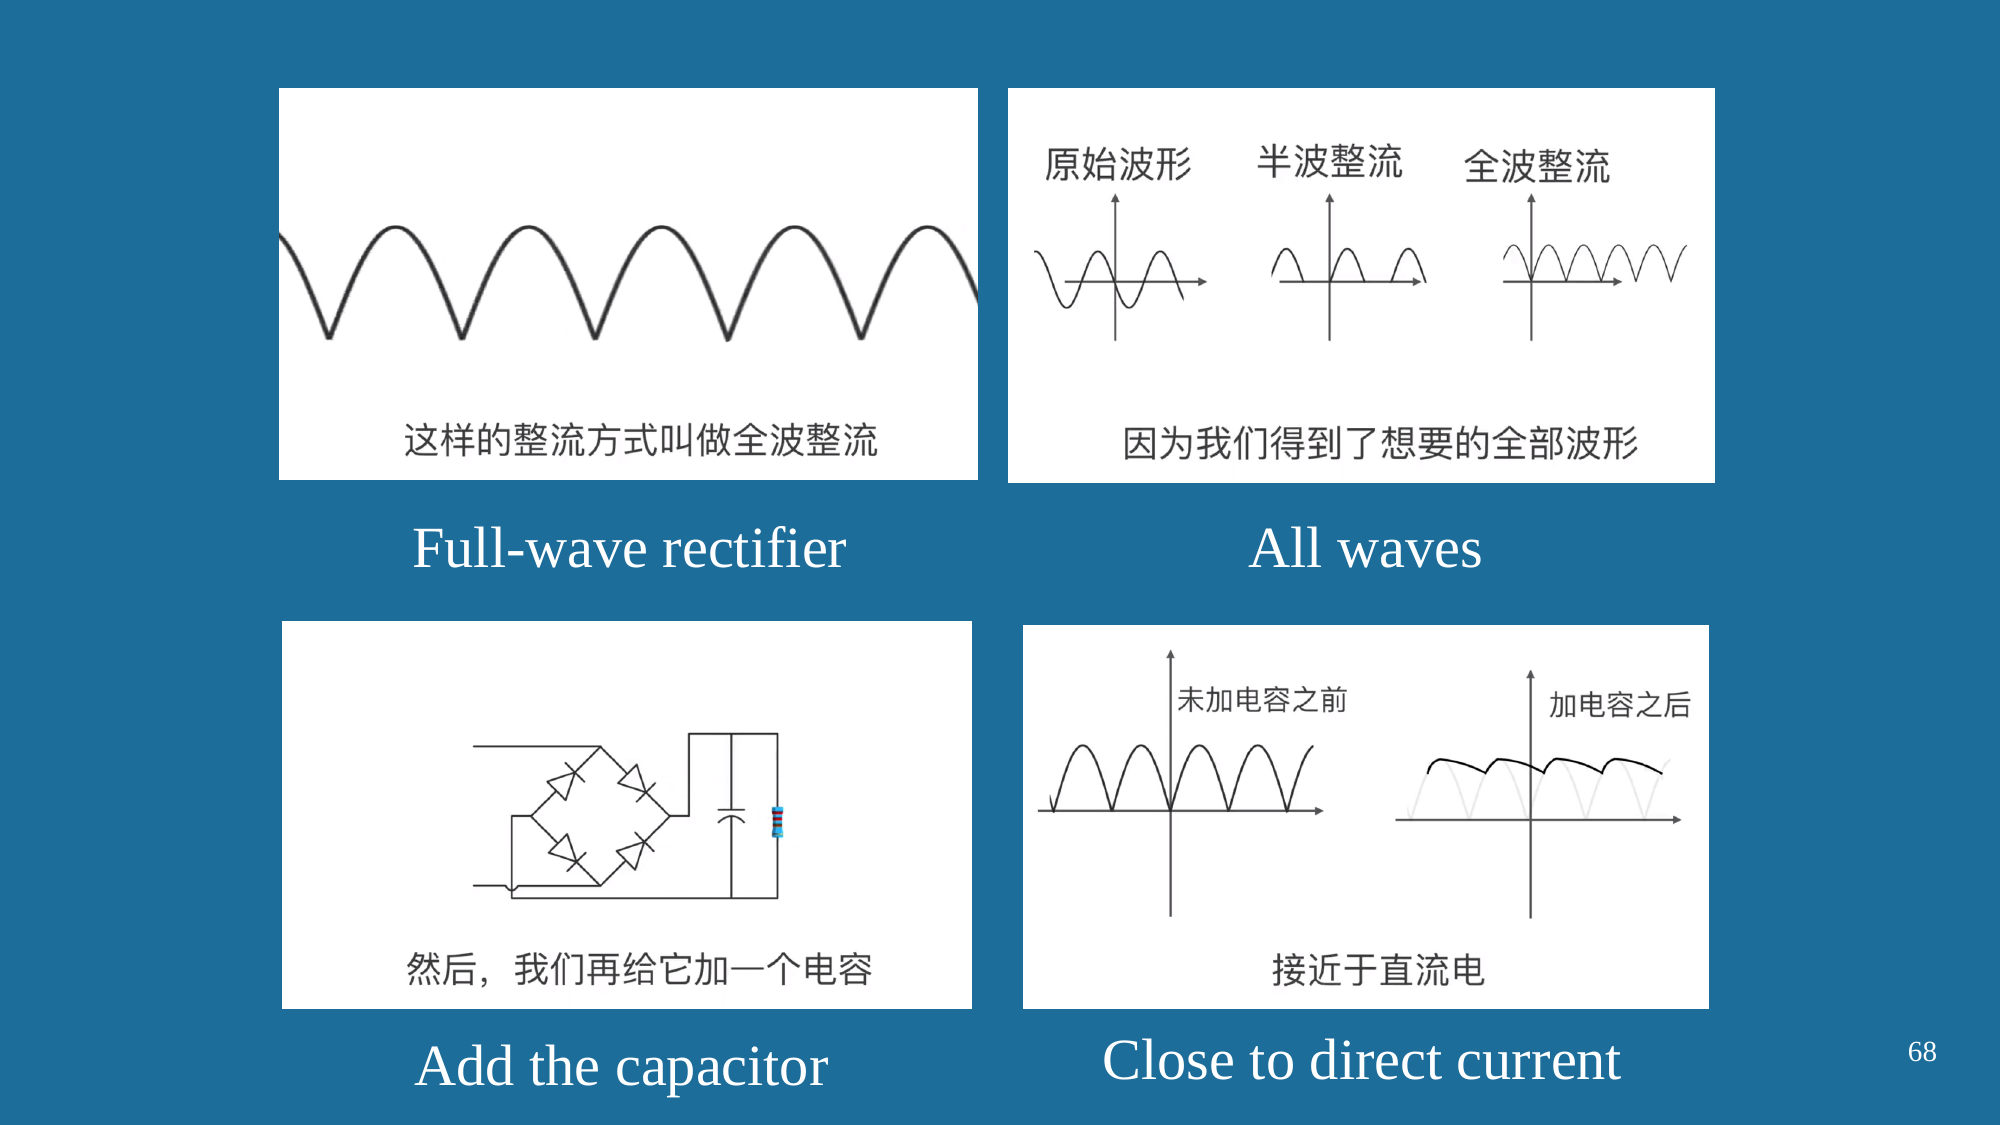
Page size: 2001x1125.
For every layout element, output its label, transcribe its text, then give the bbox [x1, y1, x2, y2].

picture [281, 621, 972, 1009]
picture [1007, 88, 1715, 484]
picture [1023, 624, 1709, 1009]
text_box Close to direct current [1088, 1017, 1653, 1099]
text_box Full-wave rectifier [397, 501, 1148, 587]
text_box All waves [1233, 501, 1499, 587]
text_box Add the capacitor [399, 1019, 844, 1105]
slide_number 68 [1535, 1025, 1953, 1100]
picture [279, 88, 979, 481]
